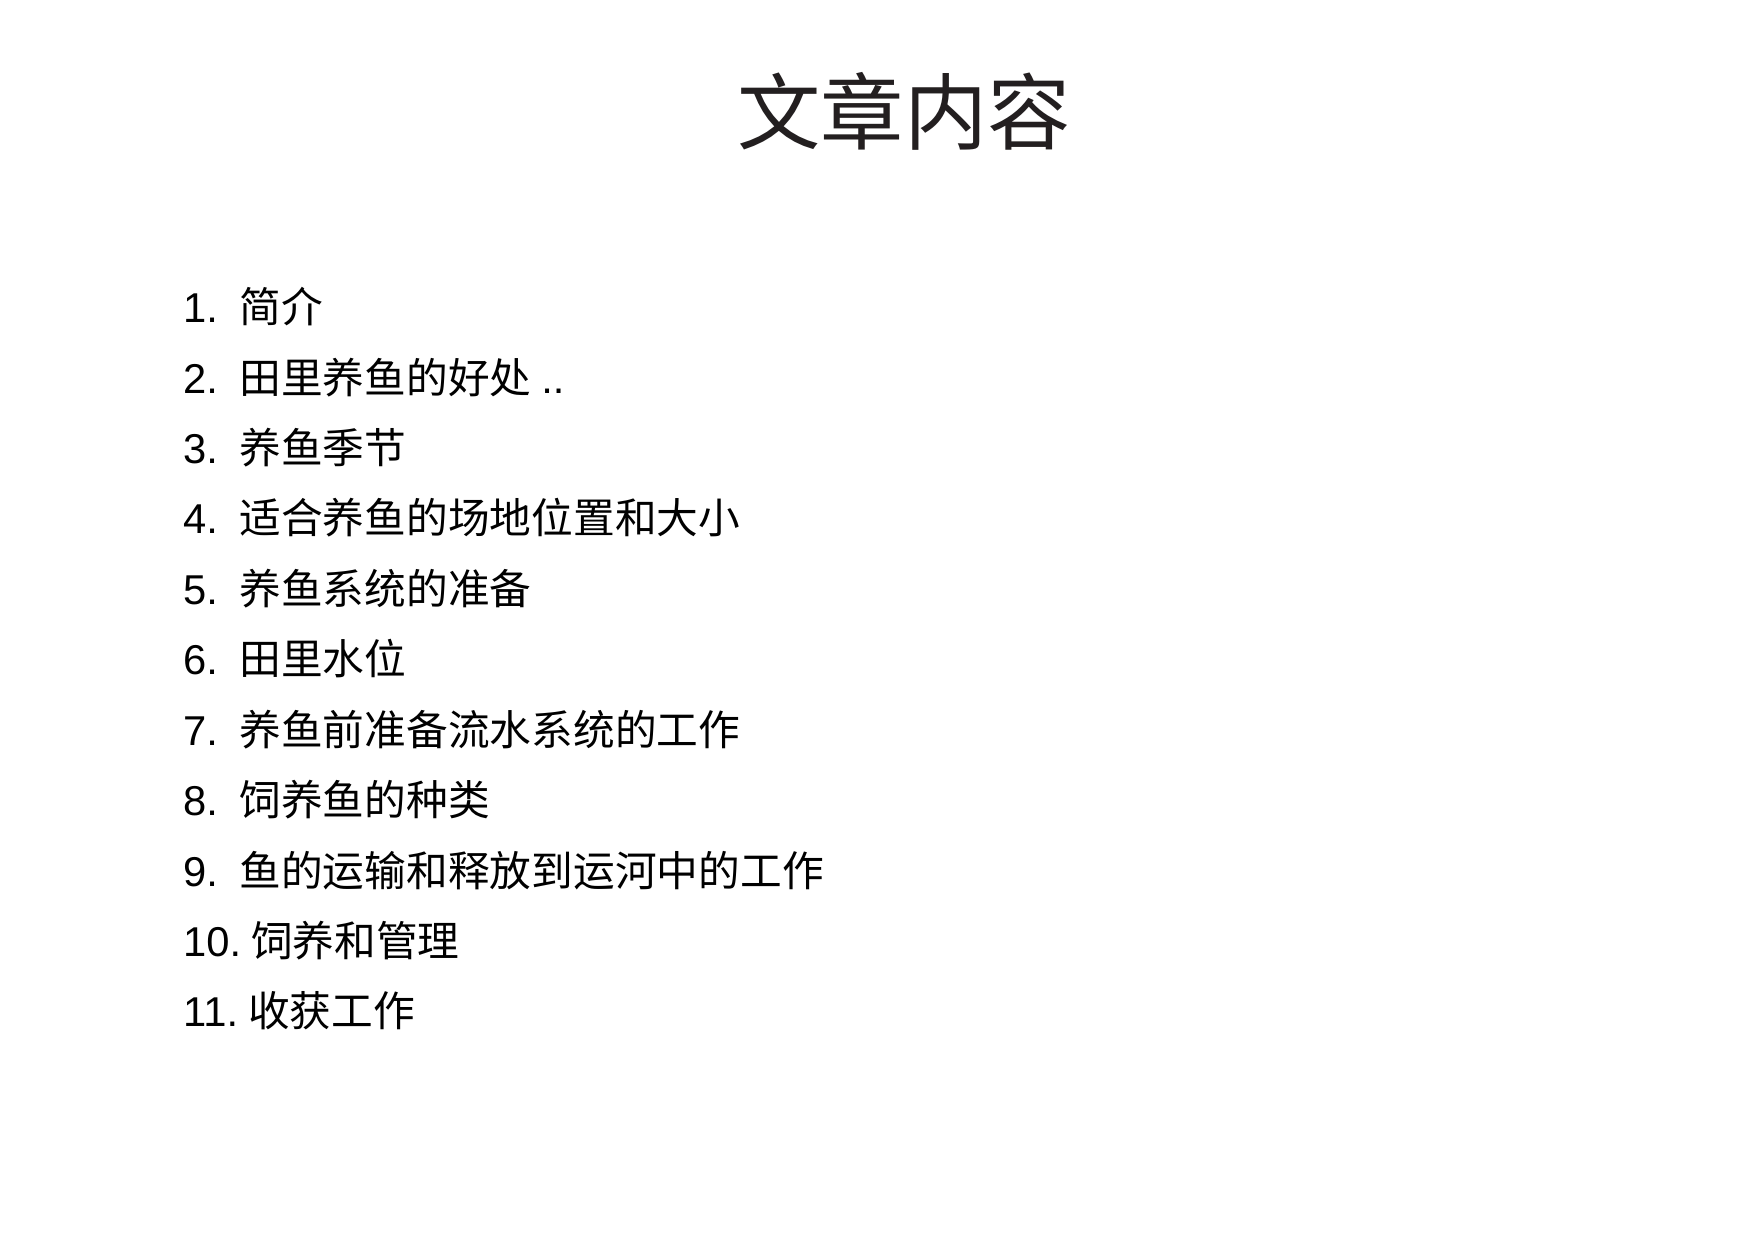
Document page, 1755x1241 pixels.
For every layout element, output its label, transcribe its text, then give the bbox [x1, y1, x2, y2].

title 文章内容 [733, 57, 1128, 260]
text_box 1. 简介 2. 田里养鱼的好处.. 3. 养鱼季节 4. 适合养鱼的场地位置和大小 5. 养鱼系统的准备 6. 田里水位 7. 养鱼前准备流水系统的工作 8. 饲养鱼的种类 9. 鱼的运输和释放到运河中的工作 10.饲养和管理 11.收获工作 [181, 260, 1683, 1036]
